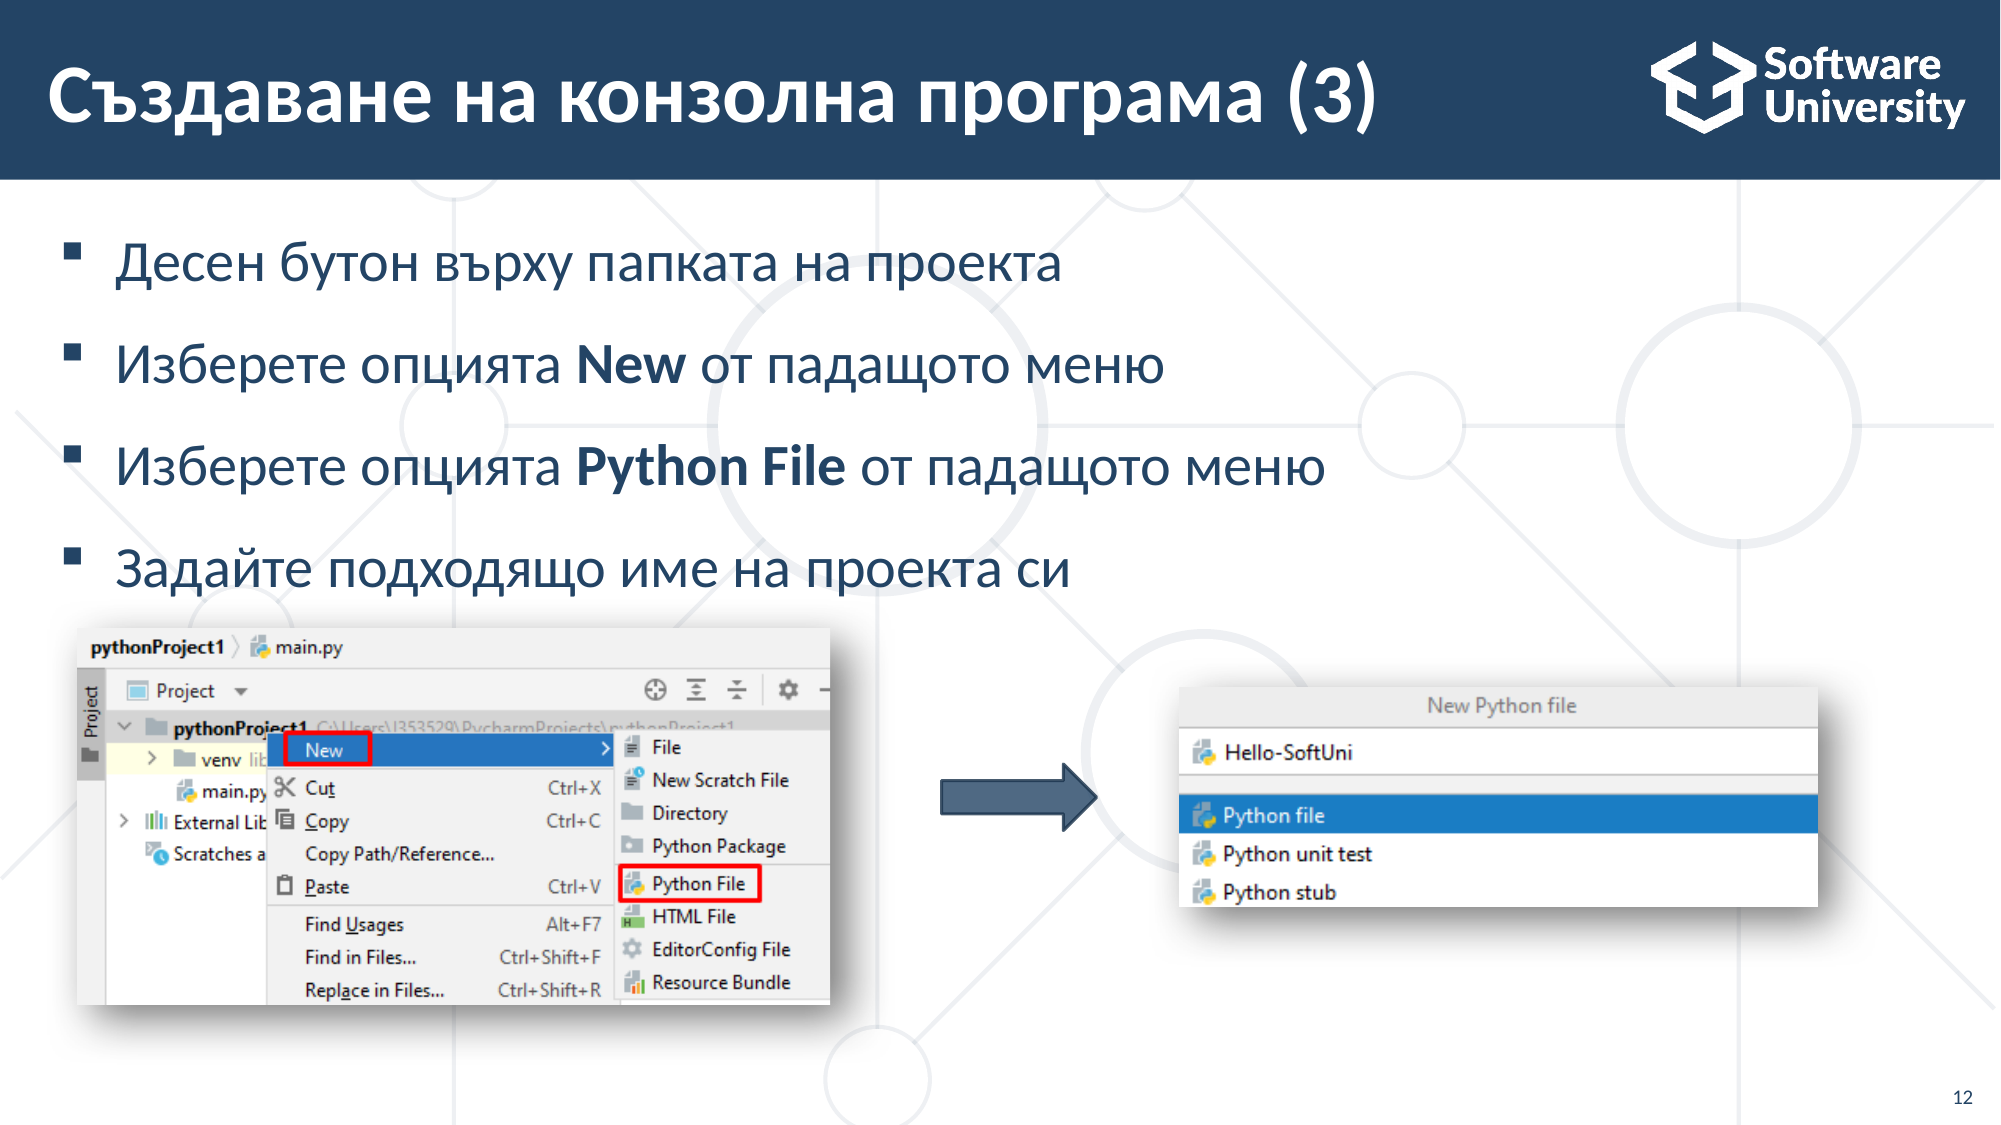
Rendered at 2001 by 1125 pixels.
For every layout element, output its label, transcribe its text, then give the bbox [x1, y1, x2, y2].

picture [1651, 41, 1966, 134]
picture [1179, 687, 1819, 907]
picture [76, 628, 831, 1005]
slide_number 12 [1927, 1067, 1989, 1117]
text_box [939, 762, 1099, 833]
list Десен бутон върху папката на проекта Изберете опцията New от падащото меню Изберете опцията Python File от падащото меню Задайте подходящо име на проекта си [41, 210, 1901, 1068]
title Създаване на конзолна програма (3) [31, 16, 1625, 162]
